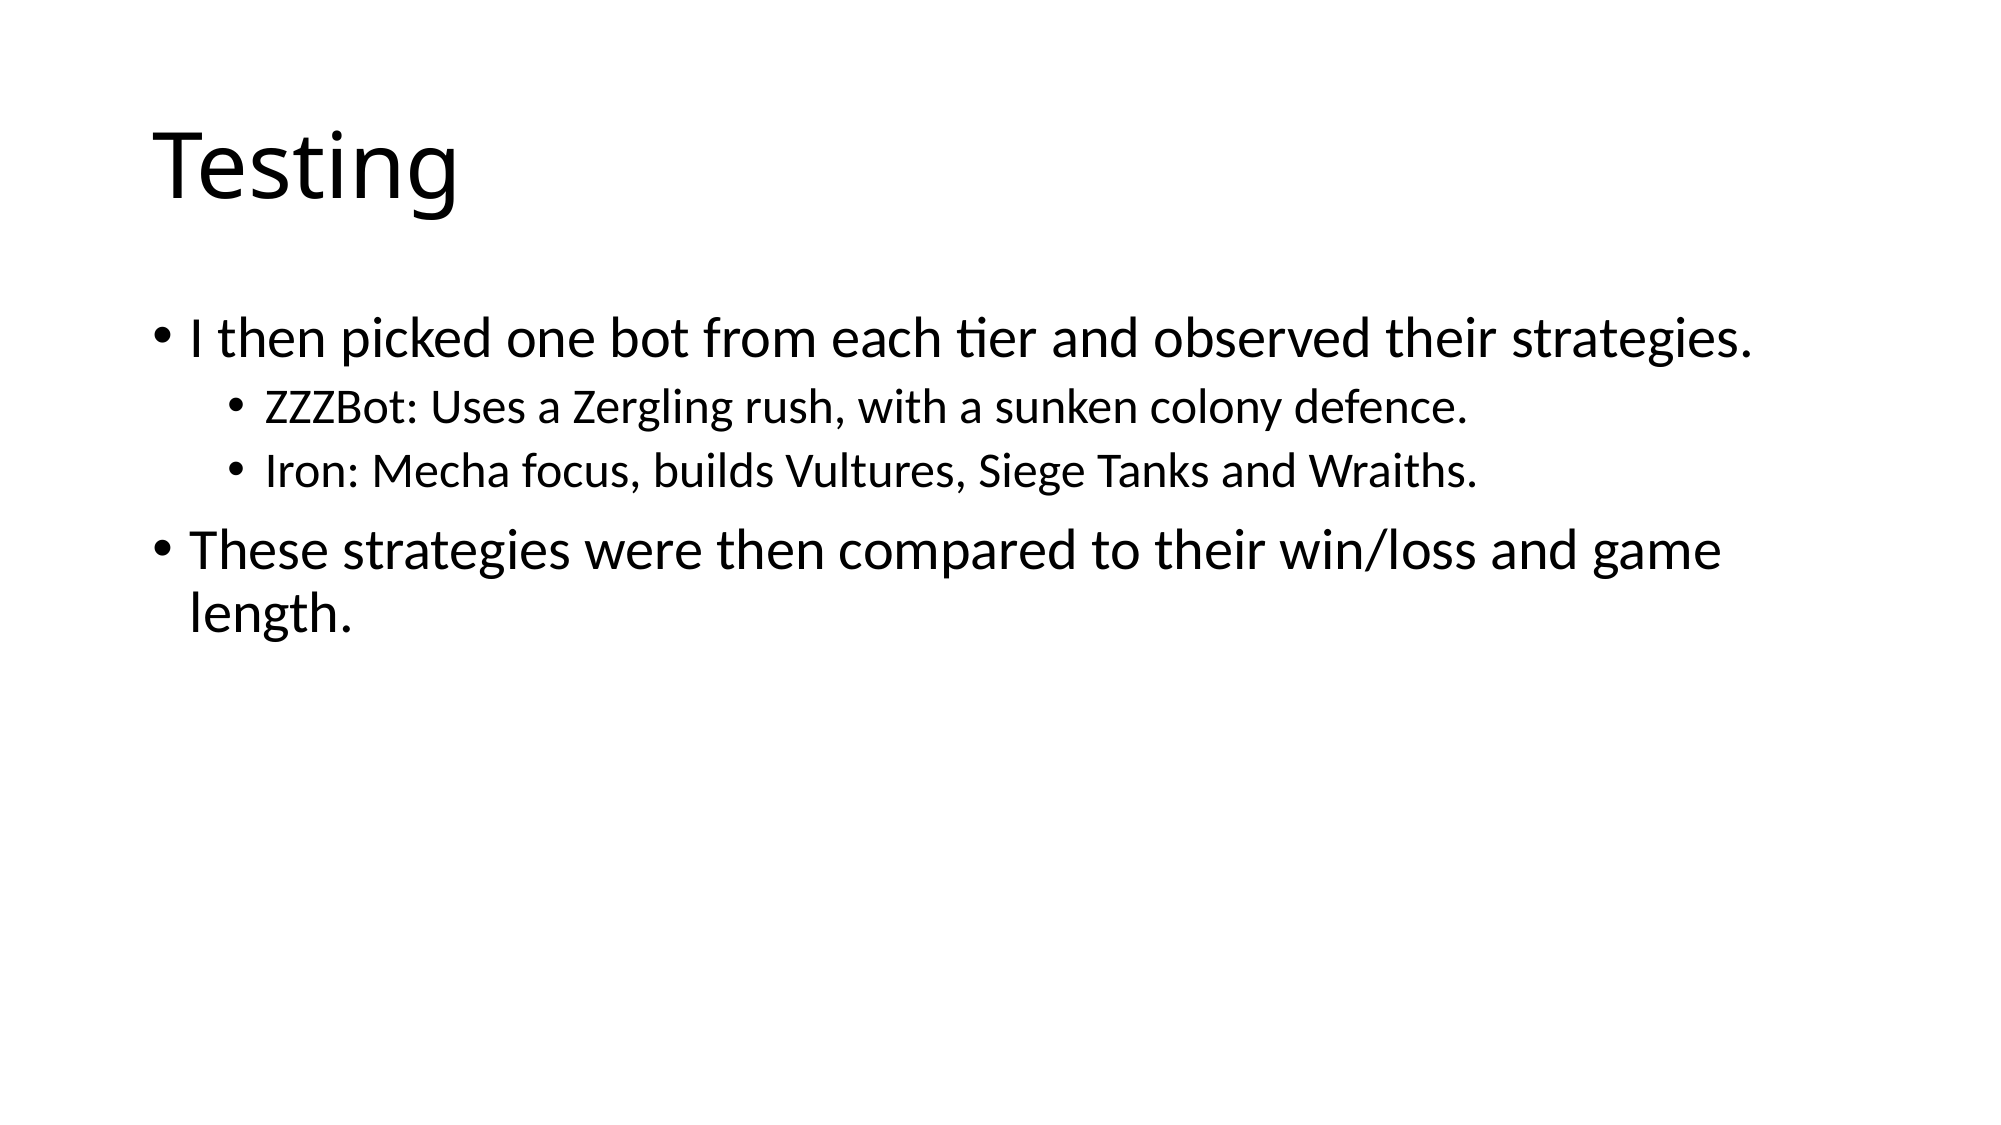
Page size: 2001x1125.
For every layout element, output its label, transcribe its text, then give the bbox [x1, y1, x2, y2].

list I then picked one bot from each tier and observed their strategies. ZZZBot: Uses a Zergling rush, with a sunken colony defence. Iron: Mecha focus, builds Vultures, Siege Tanks and Wraiths. These strategies were then compared to their win/loss and game length. [137, 299, 1863, 1014]
title Testing [137, 59, 1863, 278]
